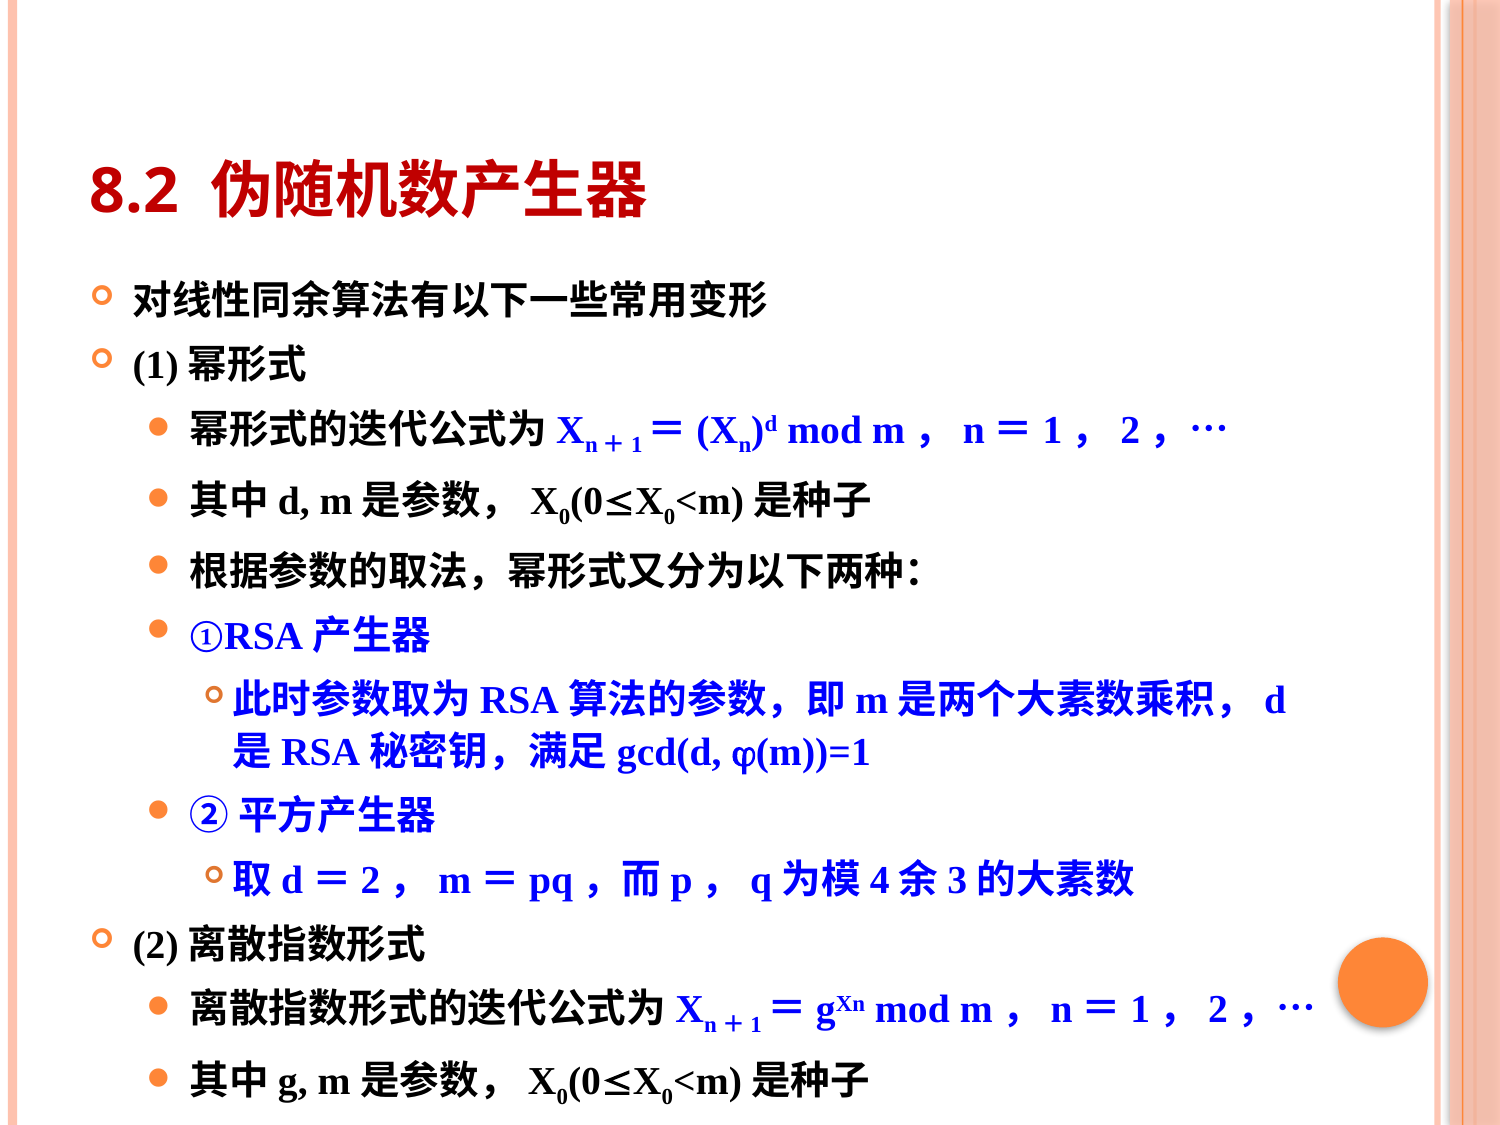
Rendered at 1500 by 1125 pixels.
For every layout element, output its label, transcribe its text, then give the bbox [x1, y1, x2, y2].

list 对线性同余算法有以下一些常用变形 (1)幂形式 幂形式的迭代公式为Xn＋1＝(Xn)d mod m，n＝1，2，… 其中d, m是参数，X0(0X0<m)是种子 根据参数的取法，幂形式又分为以下两种： ①RSA产生器 此时参数取为RSA算法的参数，即m是两个大素数乘积，d是RSA秘密钥，满足gcd(d, (m))=1 ②平方产生器 取d＝2，m＝pq，而p，q为模4余3的大素数 (2)离散指数形式 离散指数形式的迭代公式为Xn＋1＝gXn mod m，n＝1，2，… 其中g, m是参数，X0(0X0<m)是种子 [75, 262, 1336, 1125]
title 8.2 伪随机数产生器 [75, 45, 1300, 233]
